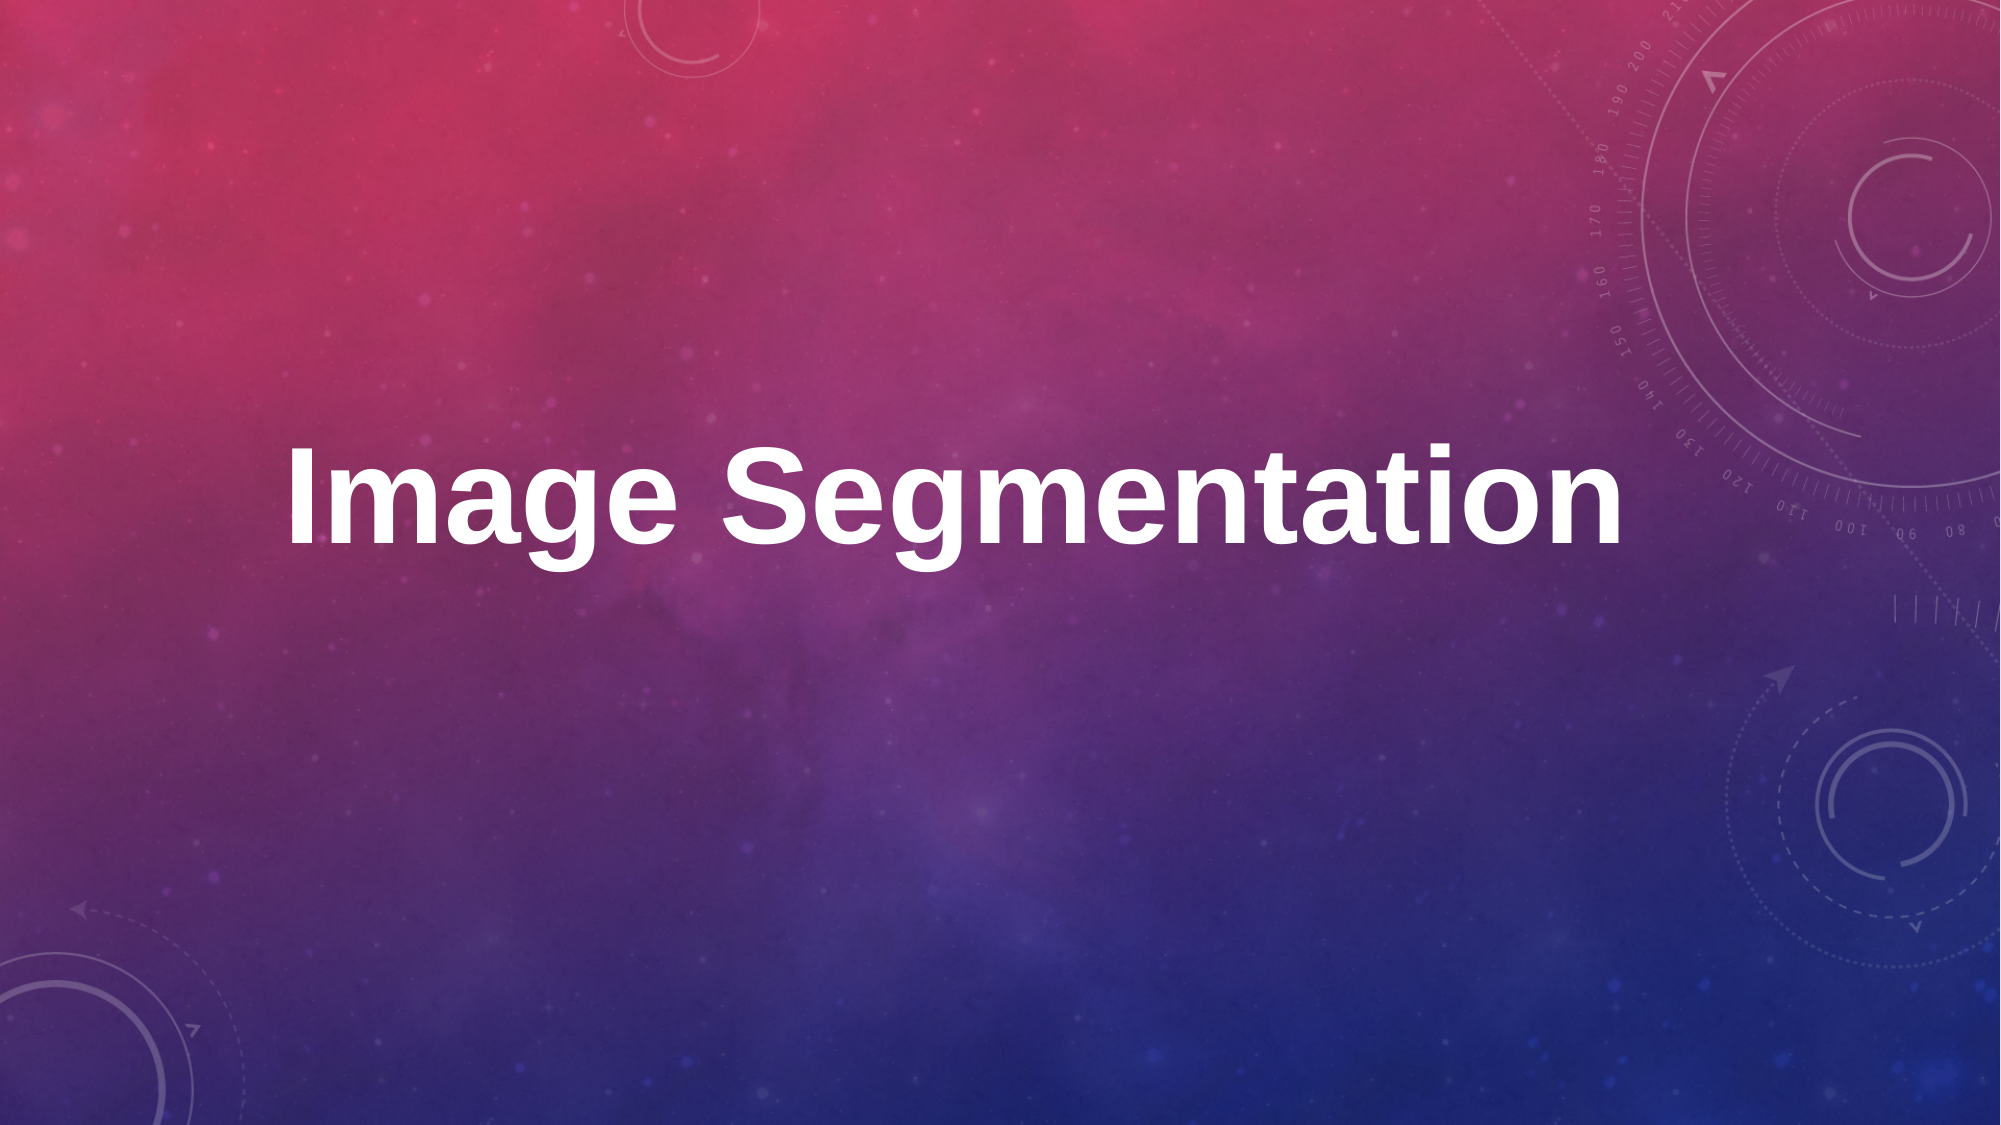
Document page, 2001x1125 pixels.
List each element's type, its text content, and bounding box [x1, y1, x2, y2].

picture [0, 0, 2001, 1125]
text_box Image Segmentation [193, 316, 1720, 579]
